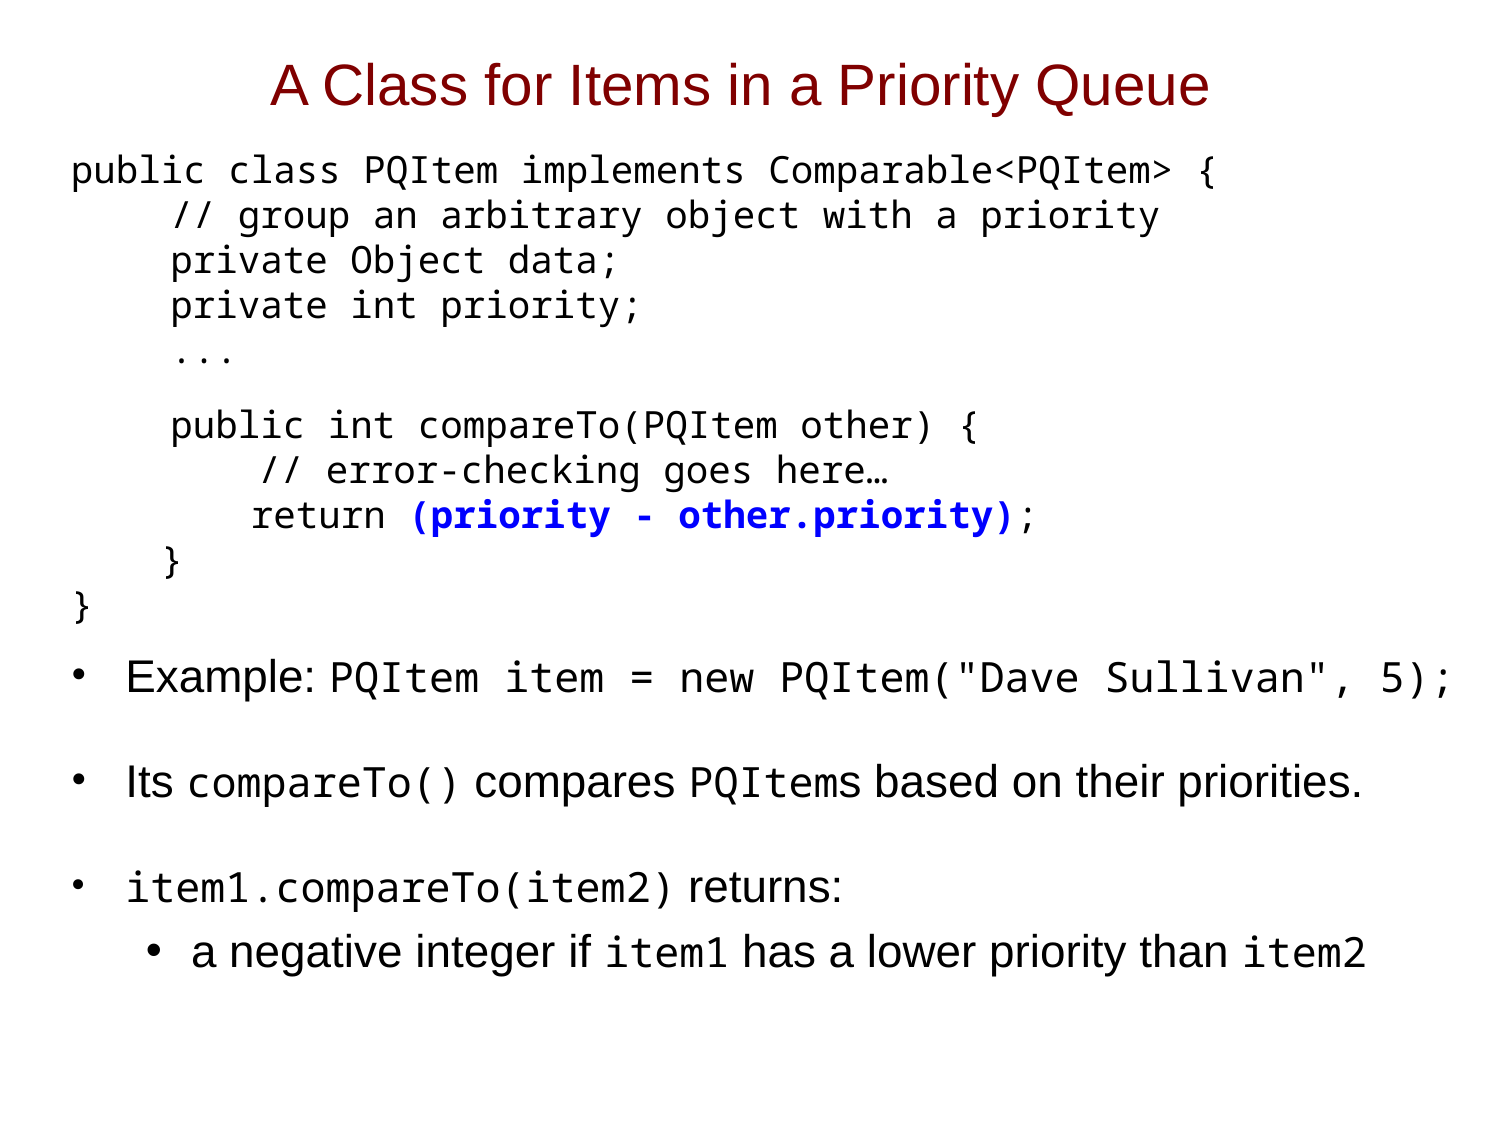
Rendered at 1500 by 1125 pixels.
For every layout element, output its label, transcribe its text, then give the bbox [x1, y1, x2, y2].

list public class PQItem implements Comparable<PQItem> { // group an arbitrary object with a priority private Object data; private int priority; ... public int compareTo(PQItem other) { // error-checking goes here… return (priority - other.priority); } } Example: PQItem item = new PQItem("Dave Sullivan", 5); Its compareTo() compares PQItems based on their priorities. item1.compareTo(item2) returns: a negative integer if item1 has a lower priority than item2 [55, 138, 1500, 1060]
title A Class for Items in a Priority Queue [96, 12, 1386, 138]
